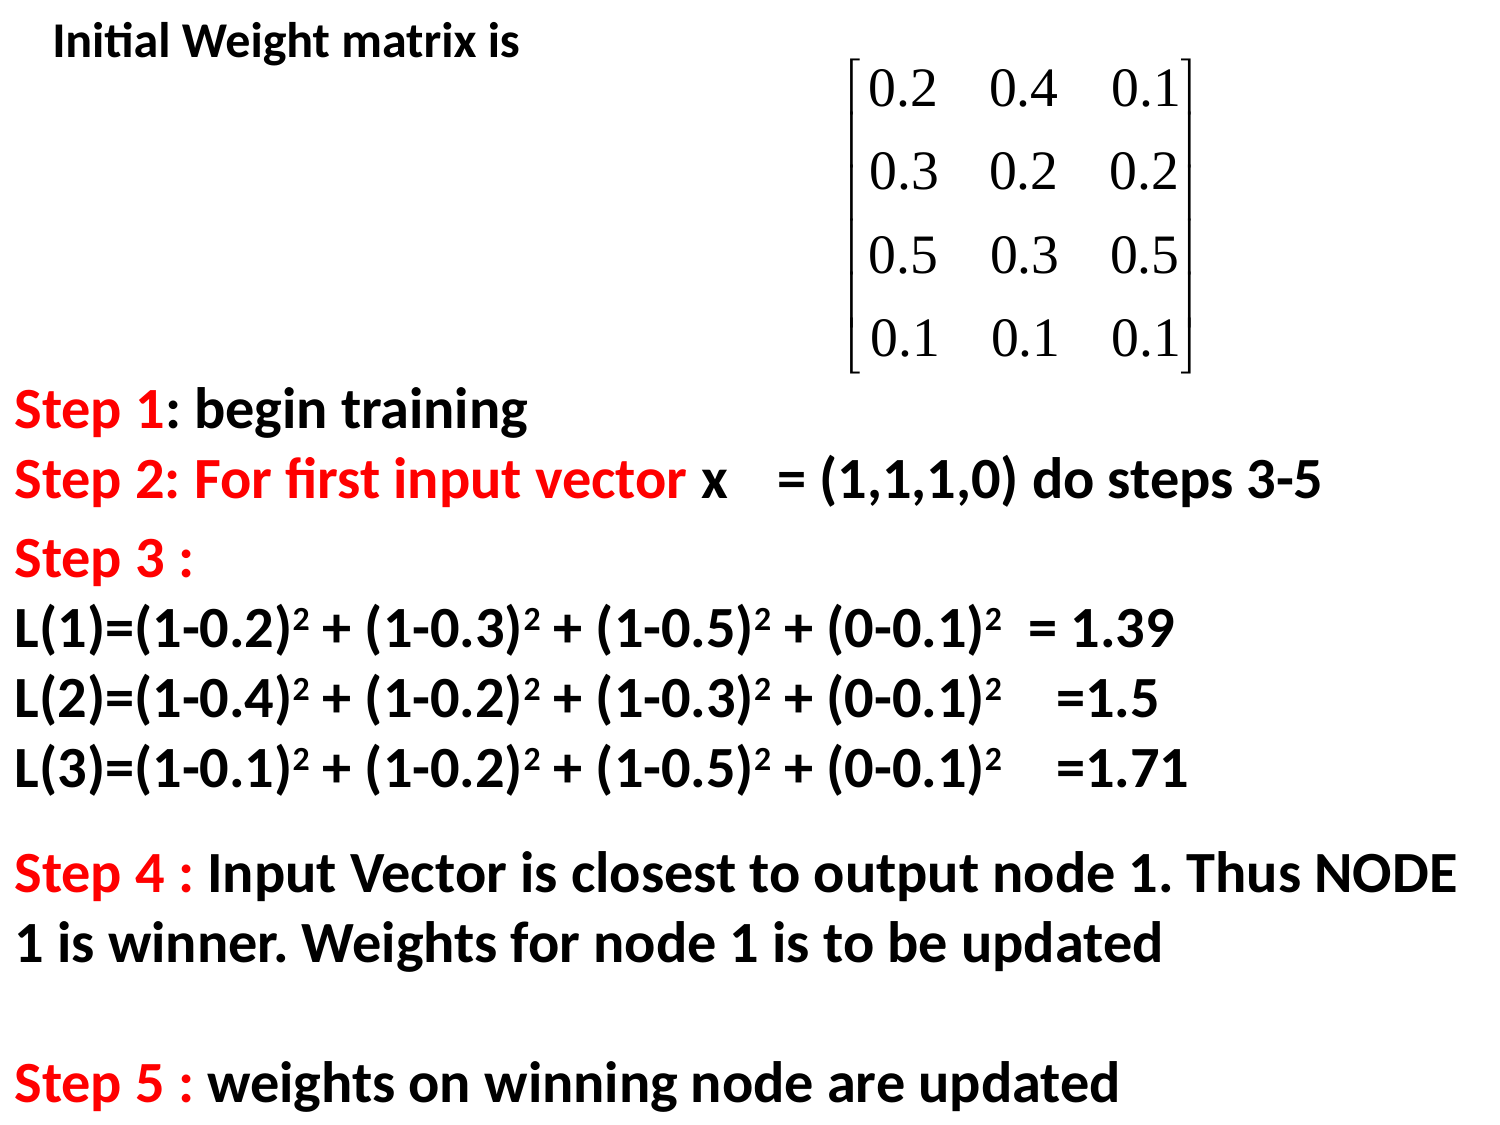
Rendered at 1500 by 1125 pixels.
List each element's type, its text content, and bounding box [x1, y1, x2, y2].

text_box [837, 49, 1213, 384]
text_box Step 1: begin training Step 2: For first input vector x = (1,1,1,0) do steps 3-5 Step 3 : L(1)=(1-0.2)2 + (1-0.3)2 + (1-0.5)2 + (0-0.1)2 = 1.39 L(2)=(1-0.4)2 + (1-0.2)2 + (1-0.3)2 + (0-0.1)2 =1.5 L(3)=(1-0.1)2 + (1-0.2)2 + (1-0.5)2 + (0-0.1)2 =1.71 [0, 362, 1500, 827]
text_box Initial Weight matrix is [37, 0, 725, 125]
text_box Step 4 : Input Vector is closest to output node 1. Thus NODE 1 is winner. Weights for node 1 is to be updated Step 5 : weights on winning node are updated [0, 827, 1500, 1122]
